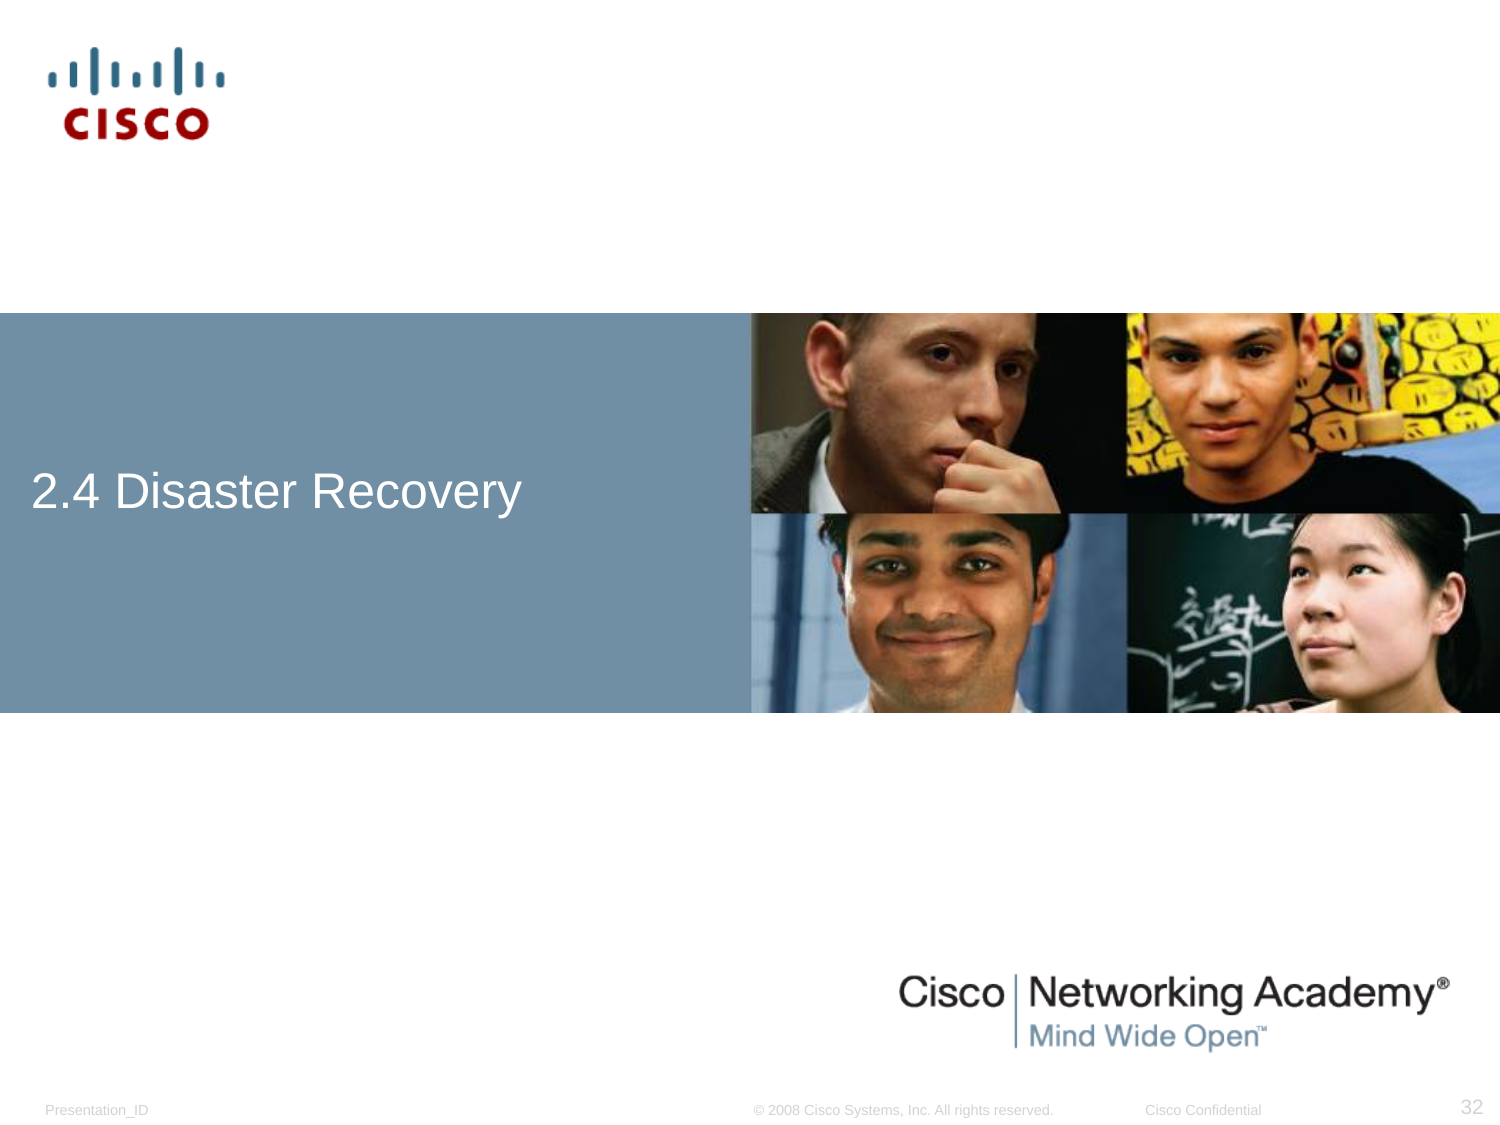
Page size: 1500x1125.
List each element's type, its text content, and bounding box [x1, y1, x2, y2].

title 2.4 Disaster Recovery [17, 371, 730, 615]
picture [899, 974, 1450, 1053]
picture [40, 19, 233, 168]
picture [0, 313, 1500, 713]
